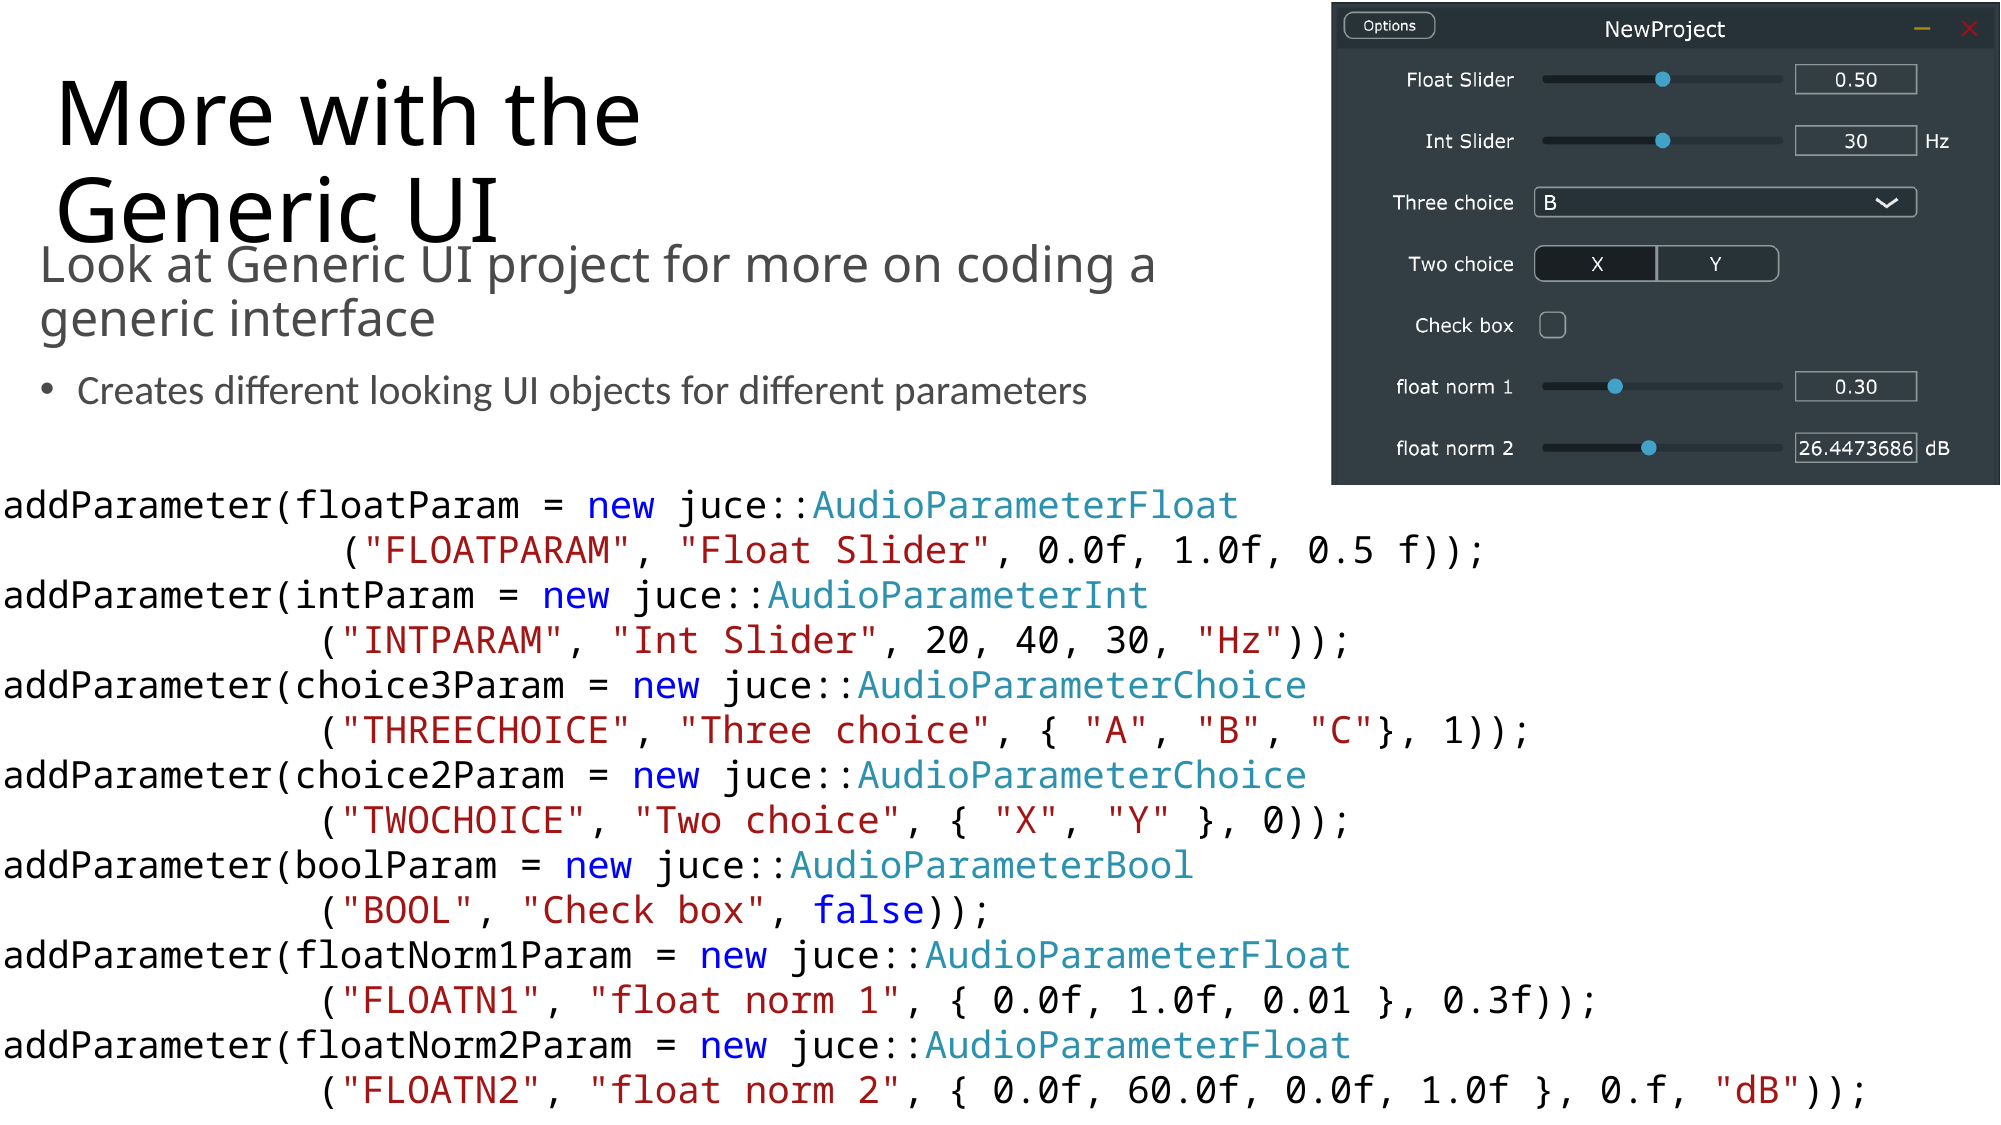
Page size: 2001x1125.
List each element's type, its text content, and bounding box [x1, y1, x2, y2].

list Look at Generic UI project for more on coding a generic interface Creates different looking UI objects for different parameters [24, 232, 1250, 451]
picture [1331, 2, 2000, 485]
text_box addParameter(floatParam = new juce::AudioParameterFloat ("FLOATPARAM", "Float Slider", 0.0f, 1.0f, 0.5 f)); addParameter(intParam = new juce::AudioParameterInt ("INTPARAM", "Int Slider", 20, 40, 30, "Hz")); addParameter(choice3Param = new juce::AudioParameterChoice ("THREECHOICE", "Three choice", { "A", "B", "C"}, 1)); addParameter(choice2Param = new juce::AudioParameterChoice ("TWOCHOICE", "Two choice", { "X", "Y" }, 0)); addParameter(boolParam = new juce::AudioParameterBool ("BOOL", "Check box", false)); addParameter(floatNorm1Param = new juce::AudioParameterFloat ("FLOATN1", "float norm 1", { 0.0f, 1.0f, 0.01 }, 0.3f)); addParameter(floatNorm2Param = new juce::AudioParameterFloat ("FLOATN2", "float norm 2", { 0.0f, 60.0f, 0.0f, 1.0f }, 0.f, "dB")); [0, 473, 1885, 1119]
title More with the Generic UI [39, 59, 929, 232]
